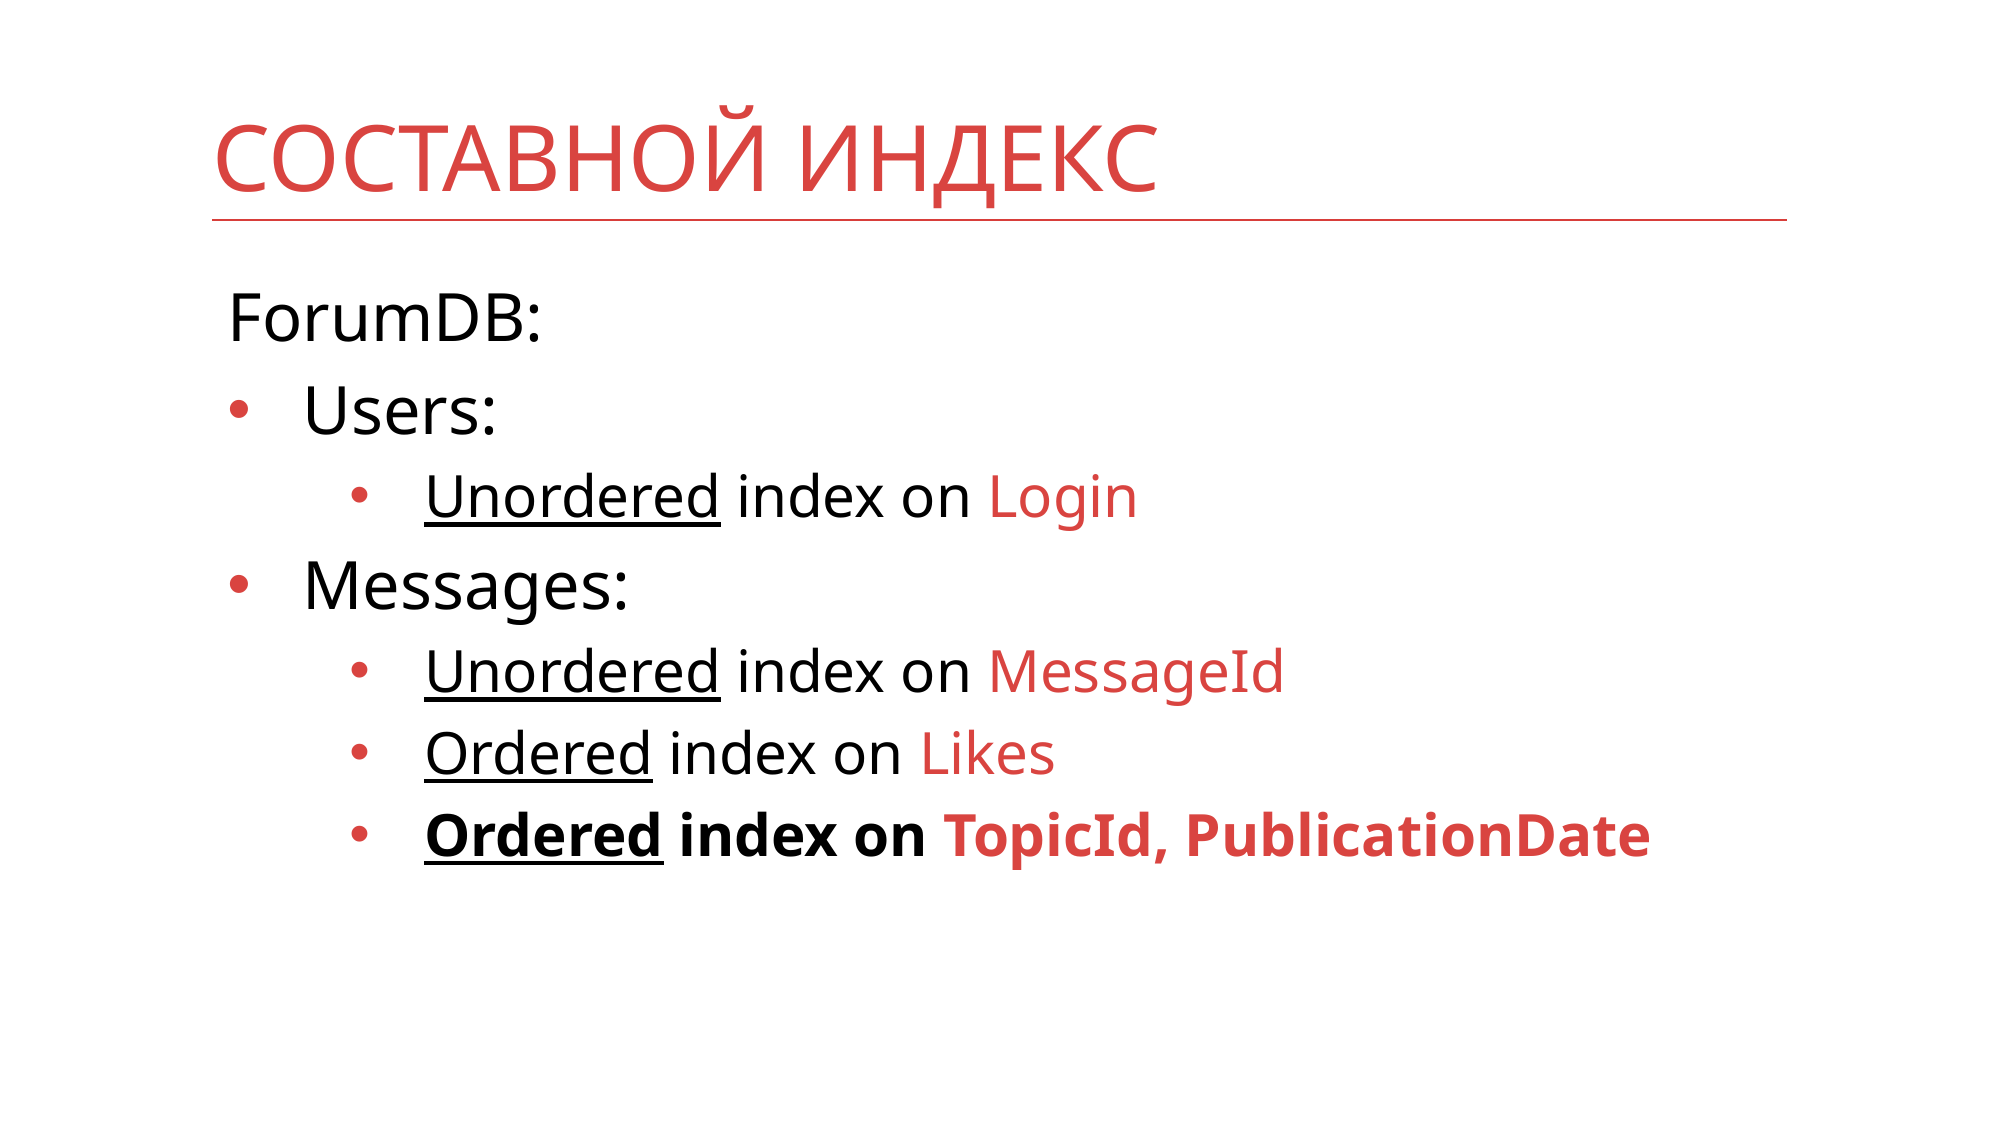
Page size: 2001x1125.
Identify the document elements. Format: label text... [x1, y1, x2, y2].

title Составной индекс [212, 90, 1788, 220]
list ForumDB: Users: Unordered index on Login Messages: Unordered index on MessageId Ordered index on Likes Ordered index on TopicId, PublicationDate [212, 267, 1788, 1035]
